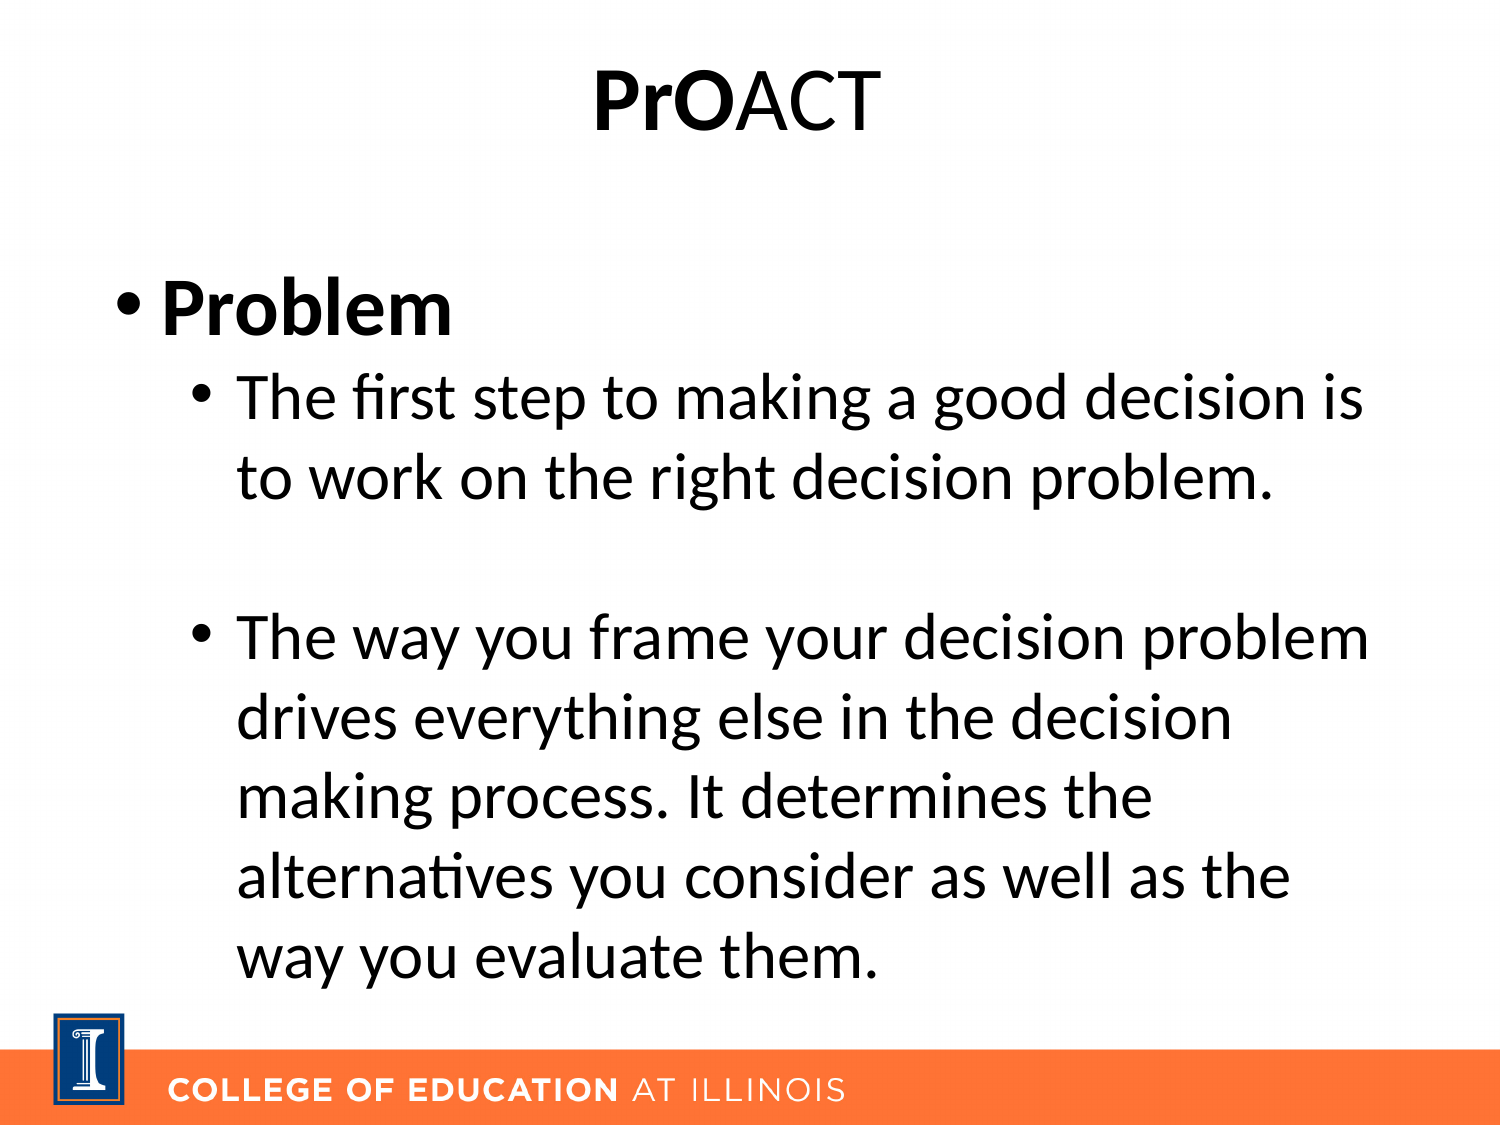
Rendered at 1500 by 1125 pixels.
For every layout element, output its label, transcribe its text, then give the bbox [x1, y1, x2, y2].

title PrOACT [99, 22, 1375, 166]
text_box Problem The first step to making a good decision is to work on the right decision problem. The way you frame your decision problem drives everything else in the decision making process. It determines the alternatives you consider as well as the way you evaluate them. [99, 245, 1416, 1000]
picture [0, 0, 1500, 1125]
